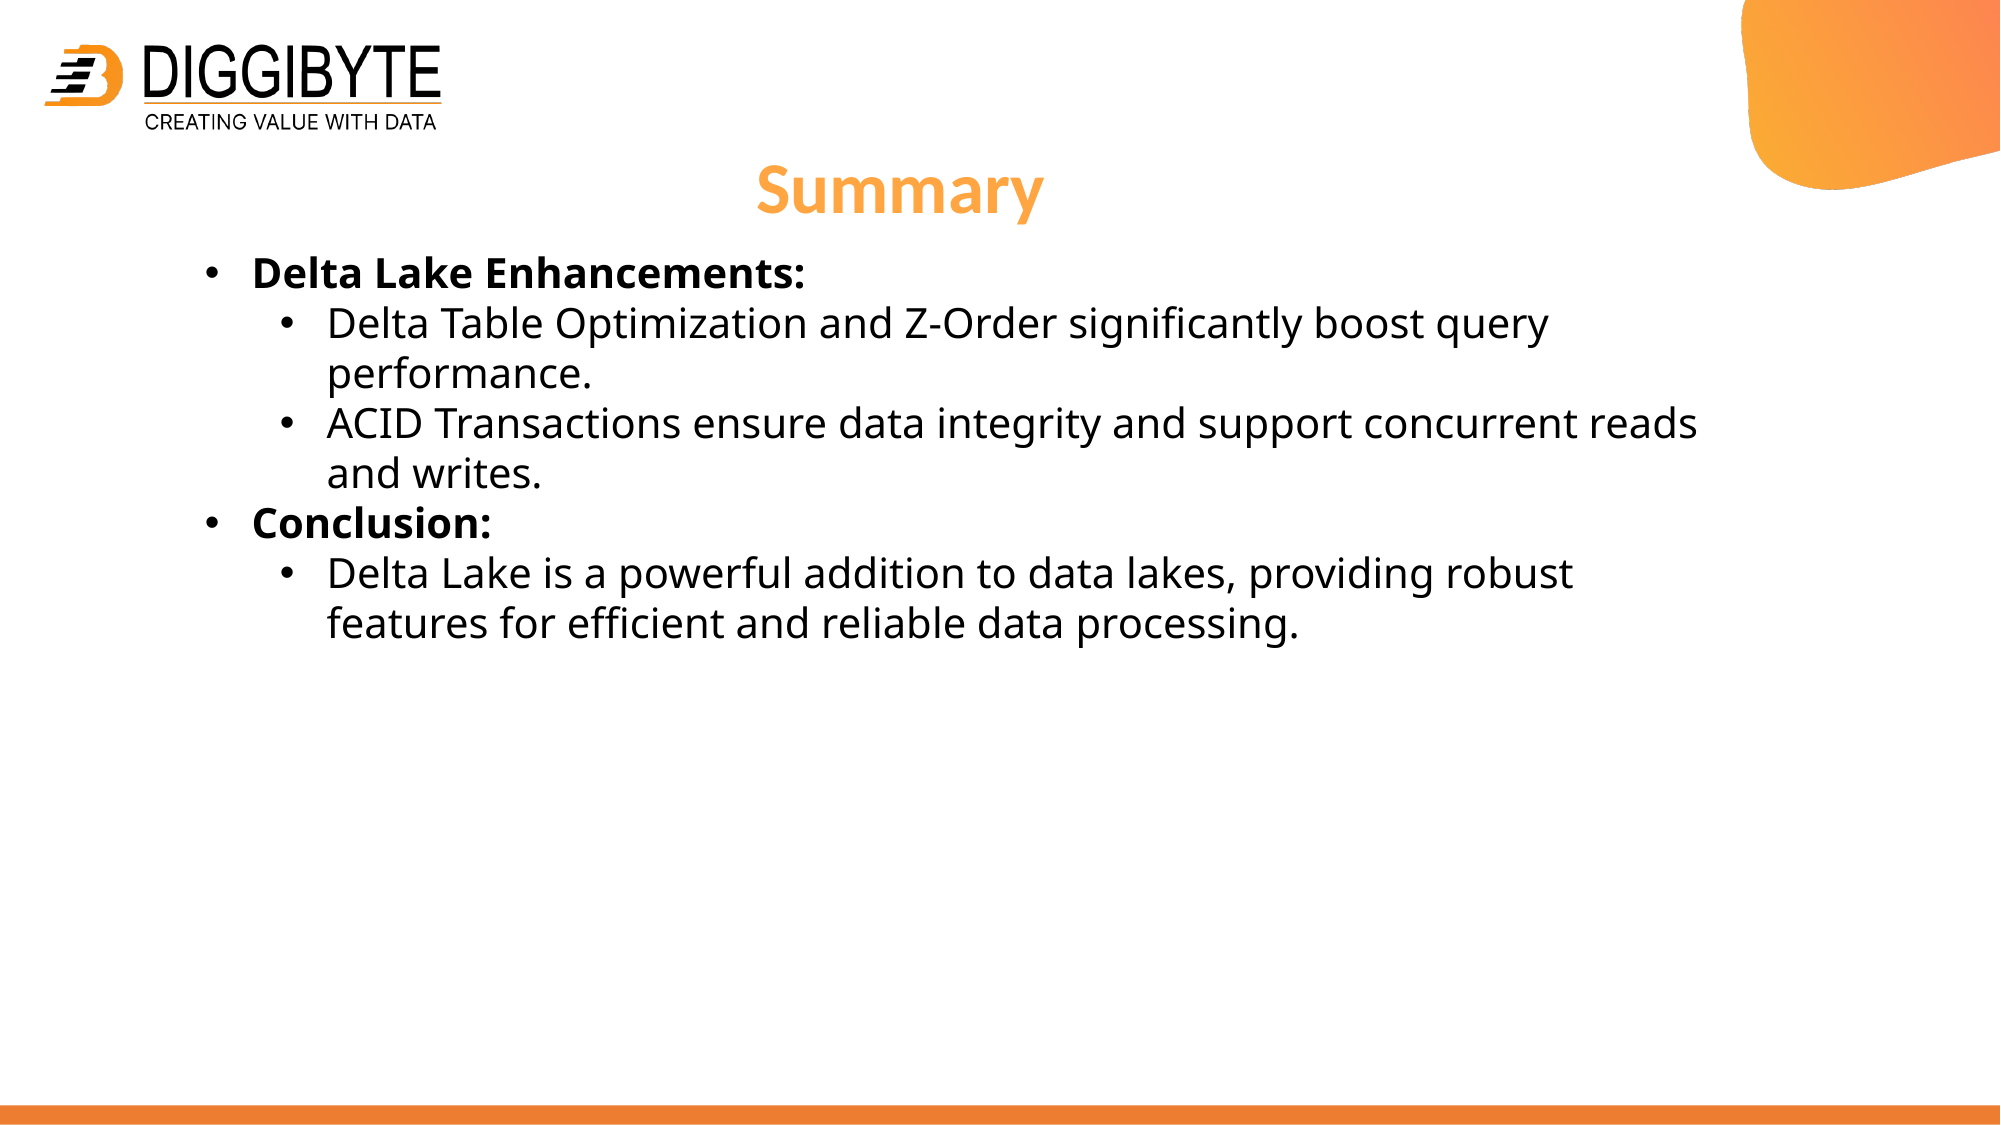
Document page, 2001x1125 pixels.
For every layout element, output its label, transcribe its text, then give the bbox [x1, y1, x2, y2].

text_box Summary [98, 133, 1704, 236]
picture [40, 44, 486, 145]
picture [1741, 0, 2000, 190]
text_box Delta Lake Enhancements: Delta Table Optimization and Z-Order significantly boost query performance. ACID Transactions ensure data integrity and support concurrent reads and writes. Conclusion: Delta Lake is a powerful addition to data lakes, providing robust features for efficient and reliable data processing. [189, 239, 1755, 655]
